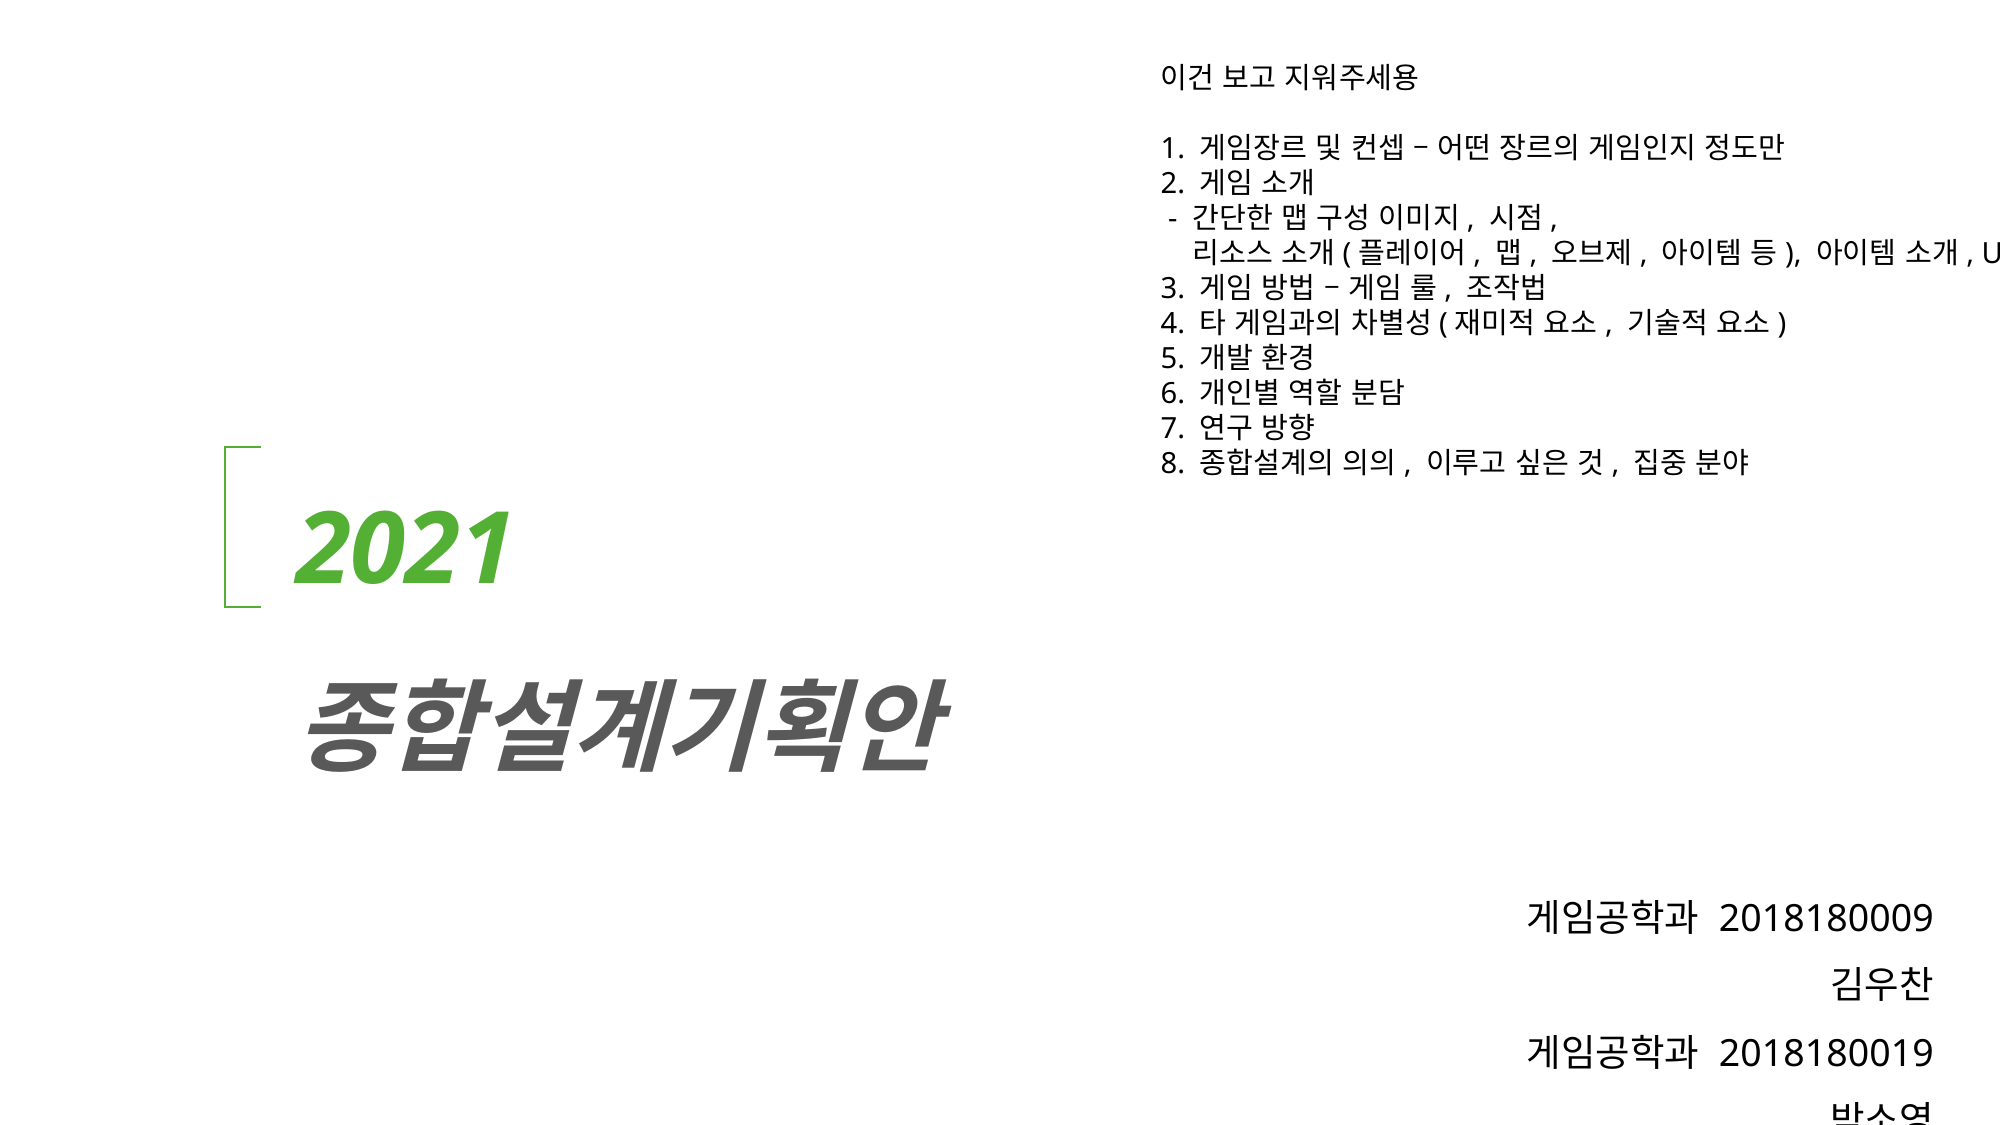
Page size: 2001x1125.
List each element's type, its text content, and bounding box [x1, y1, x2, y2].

text_box 이건 보고 지워주세용 1. 게임장르 및 컨셉 – 어떤 장르의 게임인지 정도만 2. 게임 소개 - 간단한 맵 구성 이미지, 시점, 리소스 소개(플레이어, 맵, 오브제, 아이템 등), 아이템 소개, UI 3. 게임 방법 – 게임 룰, 조작법 4. 타 게임과의 차별성(재미적 요소, 기술적 요소) 5. 개발 환경 6. 개인별 역할 분담 7. 연구 방향 8. 종합설계의 의의, 이루고 싶은 것, 집중 분야 [1145, 52, 2000, 487]
text_box [224, 447, 261, 608]
text_box 2021 종합설계기획안 [281, 416, 1173, 792]
text_box 게임공학과 2018180009 김우찬 게임공학과 2018180019 박소영 게임공학과 2018182002 고은비 [1432, 863, 1949, 1125]
